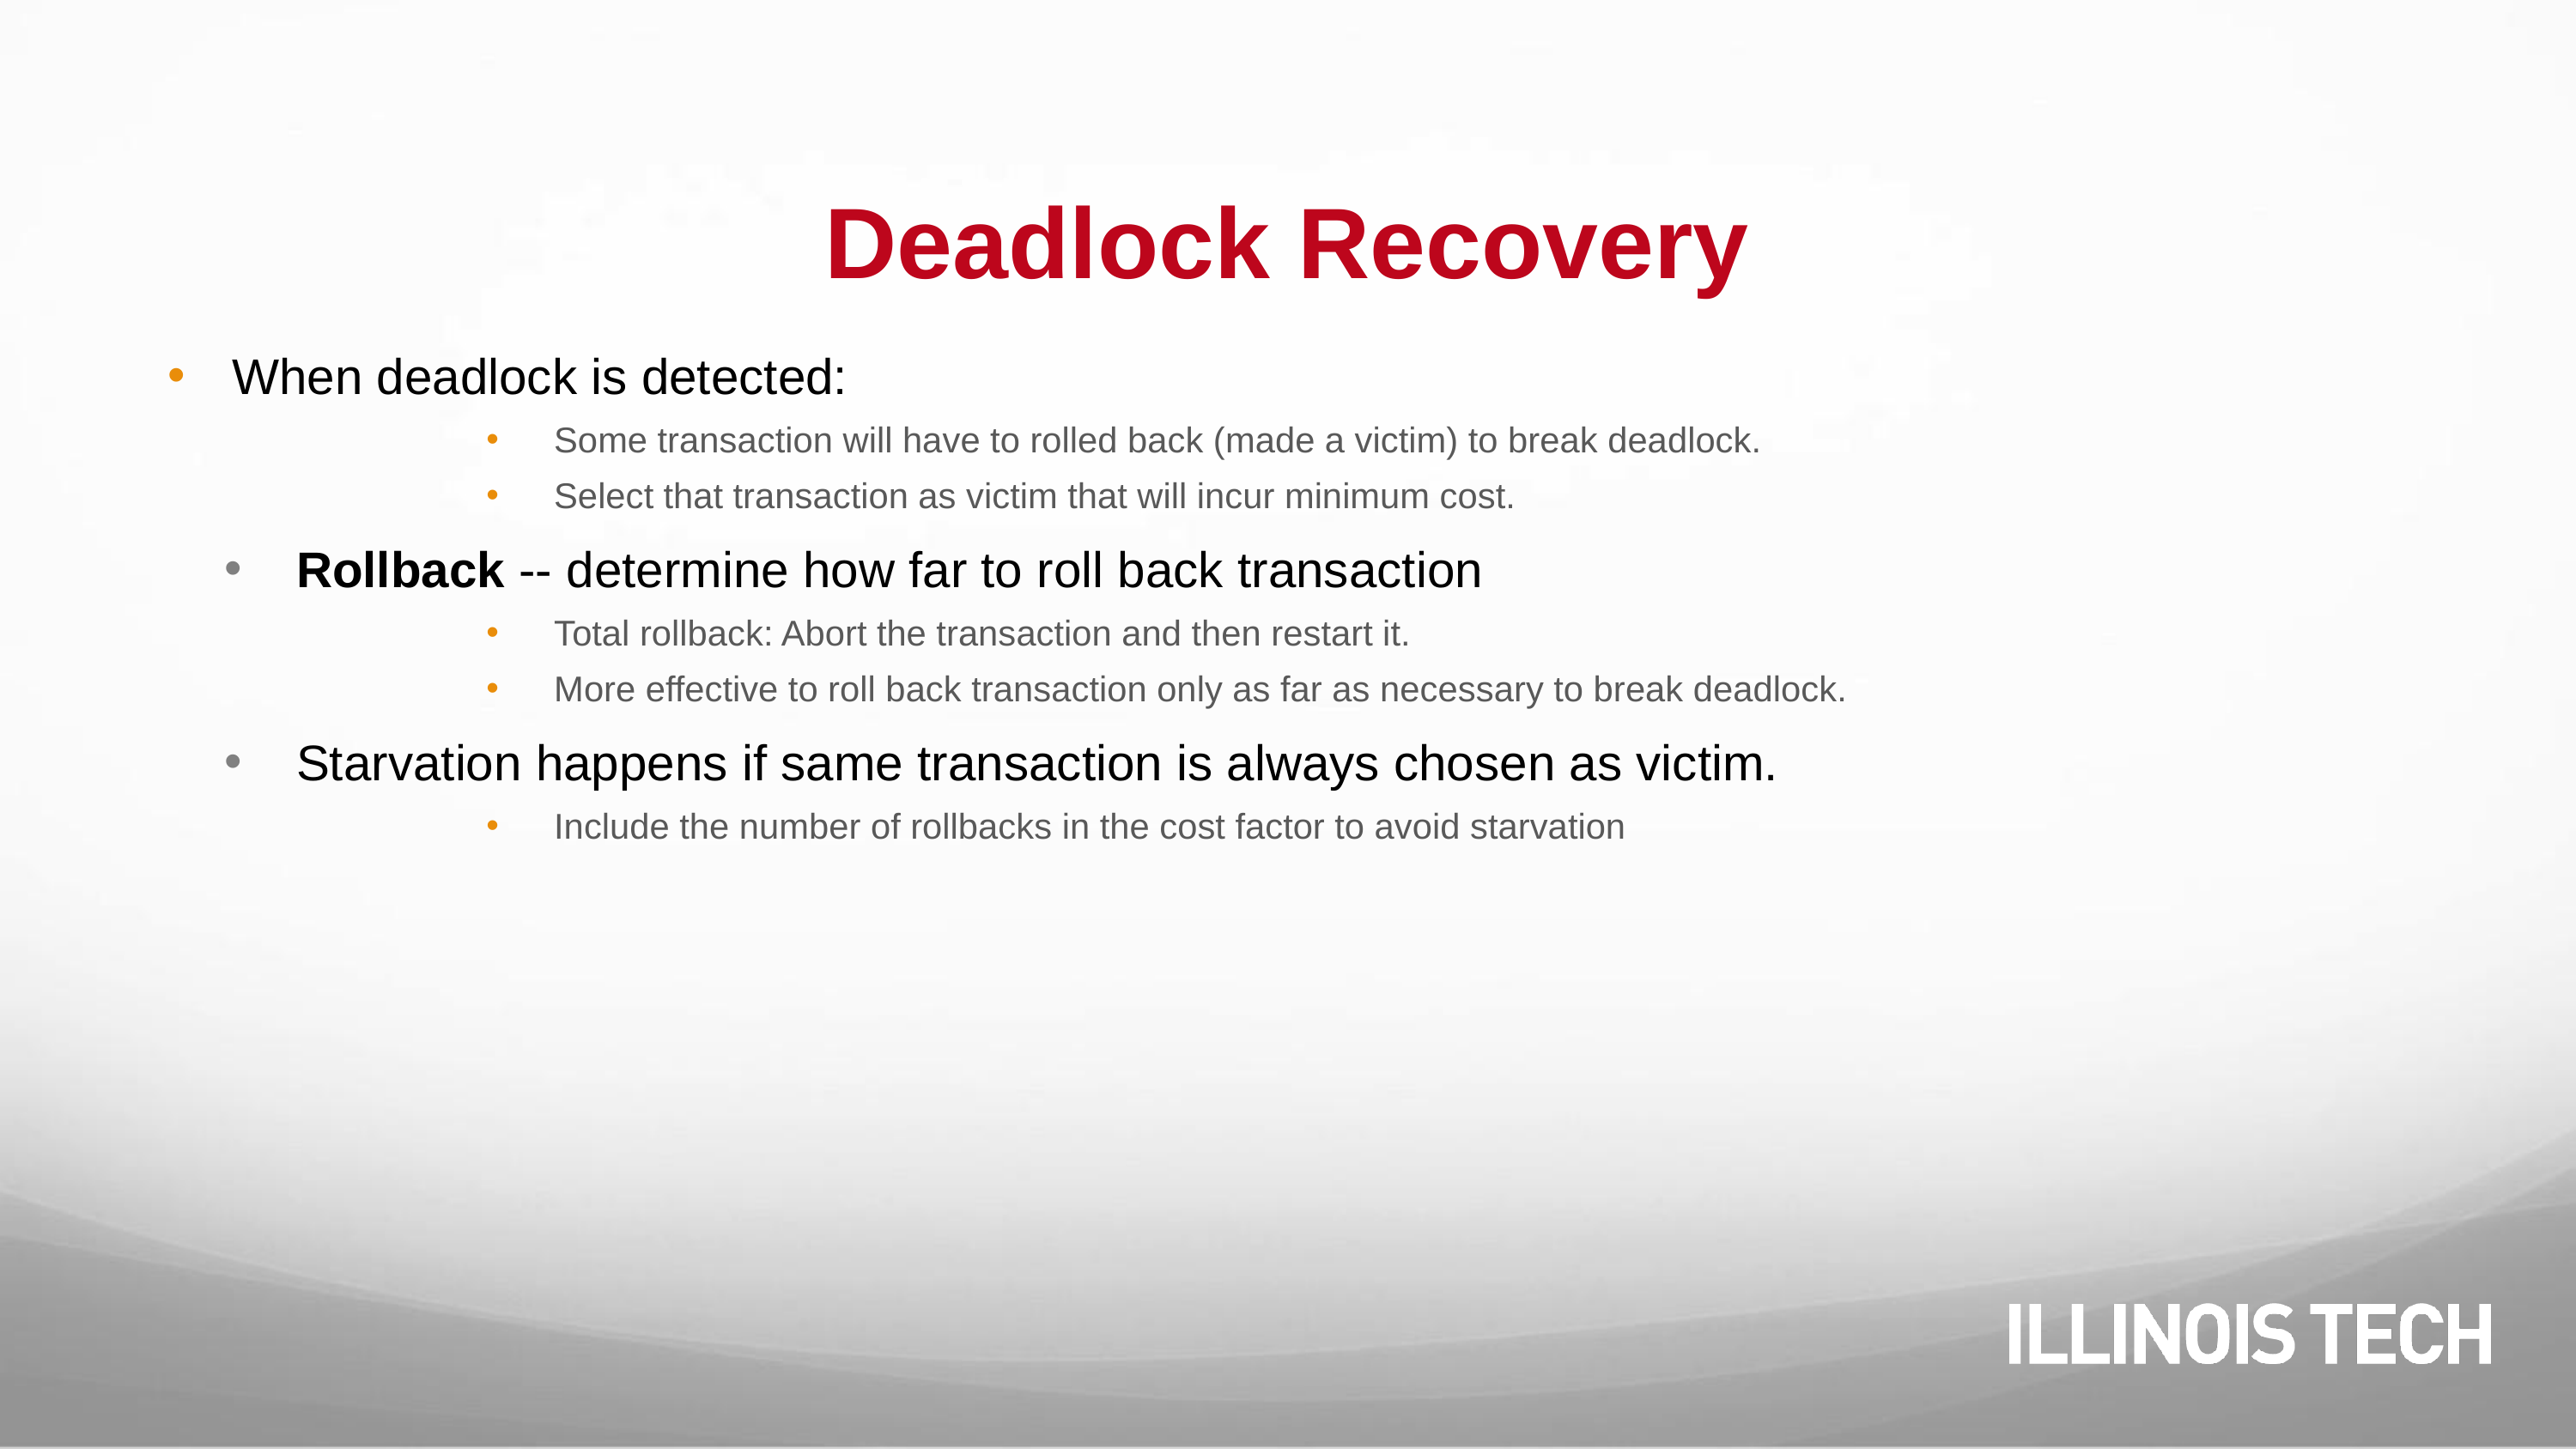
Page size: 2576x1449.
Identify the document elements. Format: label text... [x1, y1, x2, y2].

title Deadlock Recovery [155, 22, 2421, 306]
picture [0, 0, 2576, 1449]
list When deadlock is detected: Some transaction will have to rolled back (made a victim) to break deadlock. Select that transaction as victim that will incur minimum cost. Rollback -- determine how far to roll back transaction Total rollback: Abort the transaction and then restart it. More effective to roll back transaction only as far as necessary to break deadlock. Starvation happens if same transaction is always chosen as victim. Include the number of rollbacks in the cost factor to avoid starvation [155, 337, 2421, 1256]
